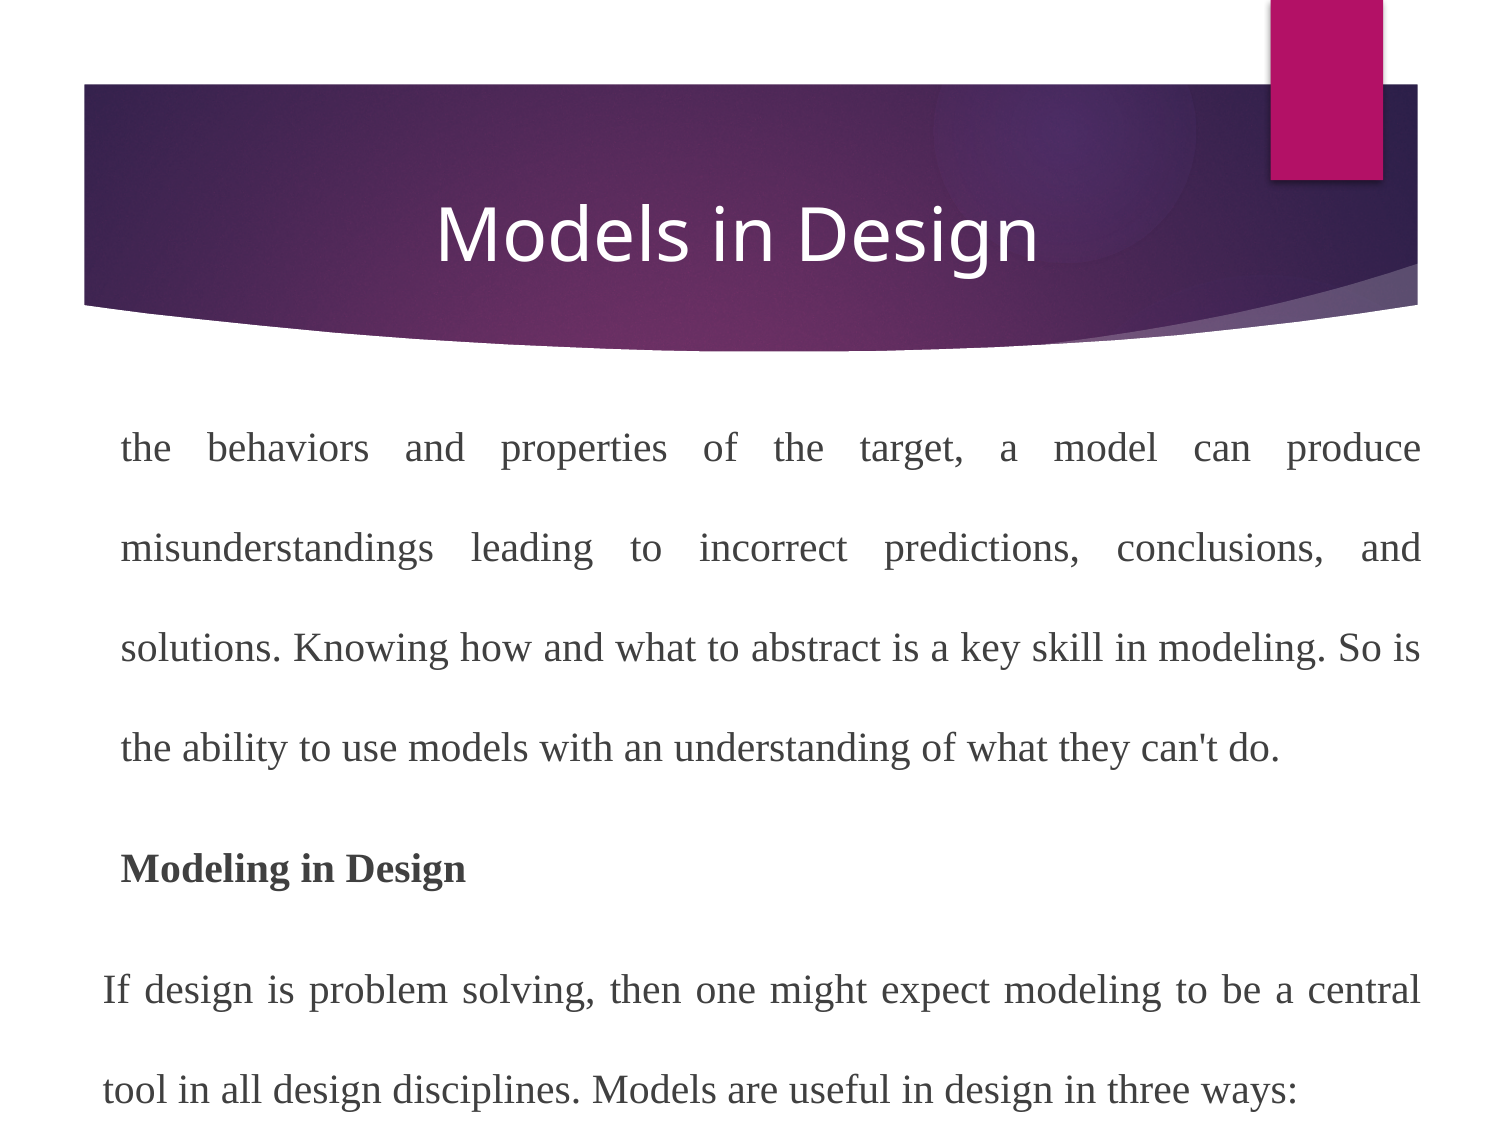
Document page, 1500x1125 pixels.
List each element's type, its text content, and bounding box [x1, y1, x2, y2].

text_box Models in Design [62, 137, 1413, 325]
list the behaviors and properties of the target, a model can produce misunderstandings leading to incorrect predictions, conclusions, and solutions. Knowing how and what to abstract is a key skill in modeling. So is the ability to use models with an understanding of what they can't do. Modeling in Design If design is problem solving, then one might expect modeling to be a central tool in all design disciplines. Models are useful in design in three ways: [87, 362, 1438, 1086]
